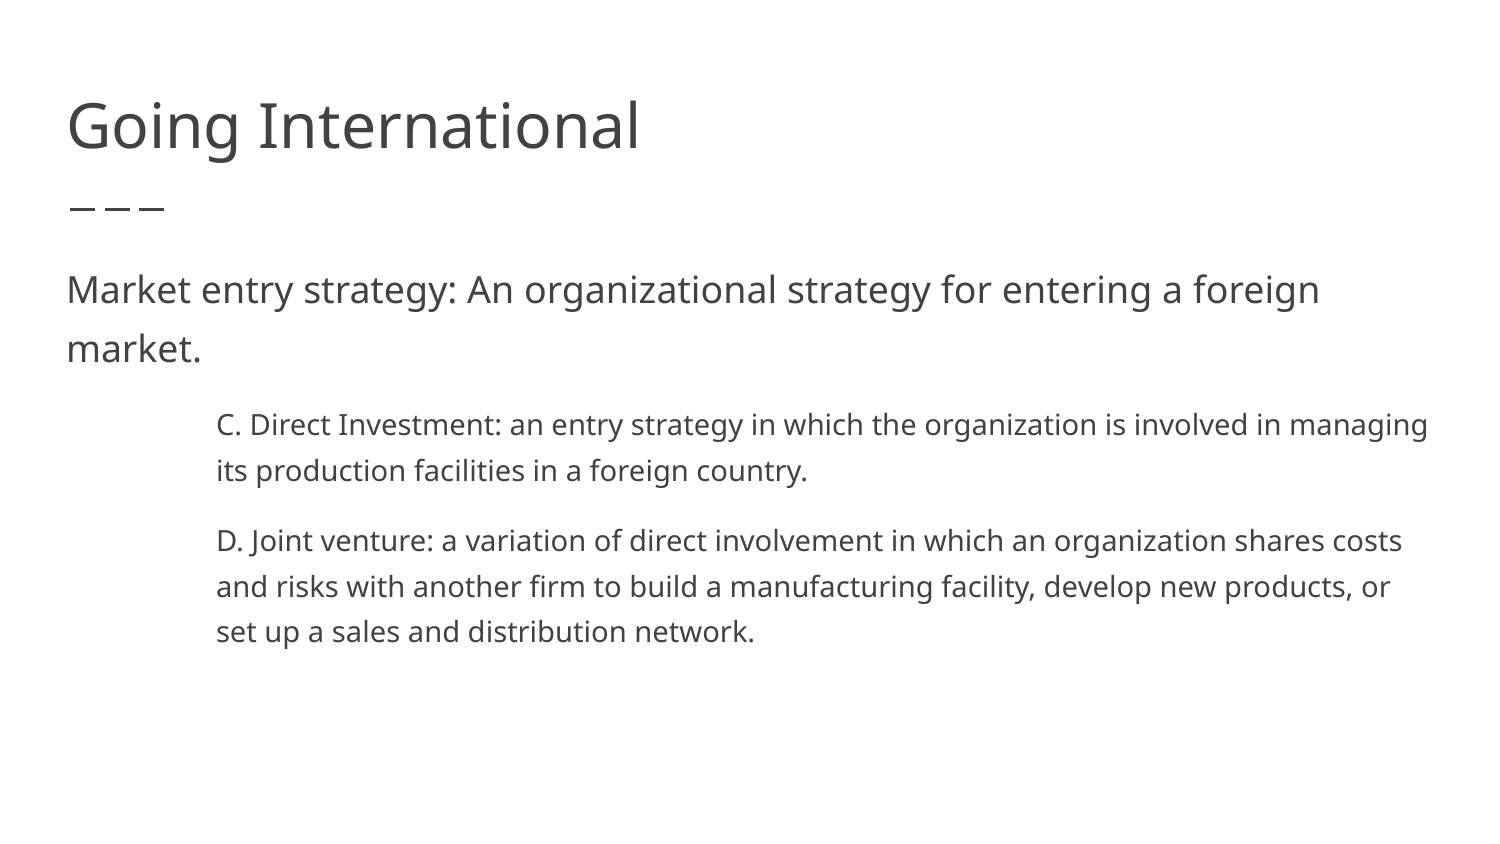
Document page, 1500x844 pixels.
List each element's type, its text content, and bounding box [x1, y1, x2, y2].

list Market entry strategy: An organizational strategy for entering a foreign market. C. Direct Investment: an entry strategy in which the organization is involved in managing its production facilities in a foreign country. D. Joint venture: a variation of direct involvement in which an organization shares costs and risks with another firm to build a manufacturing facility, develop new products, or set up a sales and distribution network. [51, 240, 1449, 750]
title Going International [51, 61, 1449, 182]
